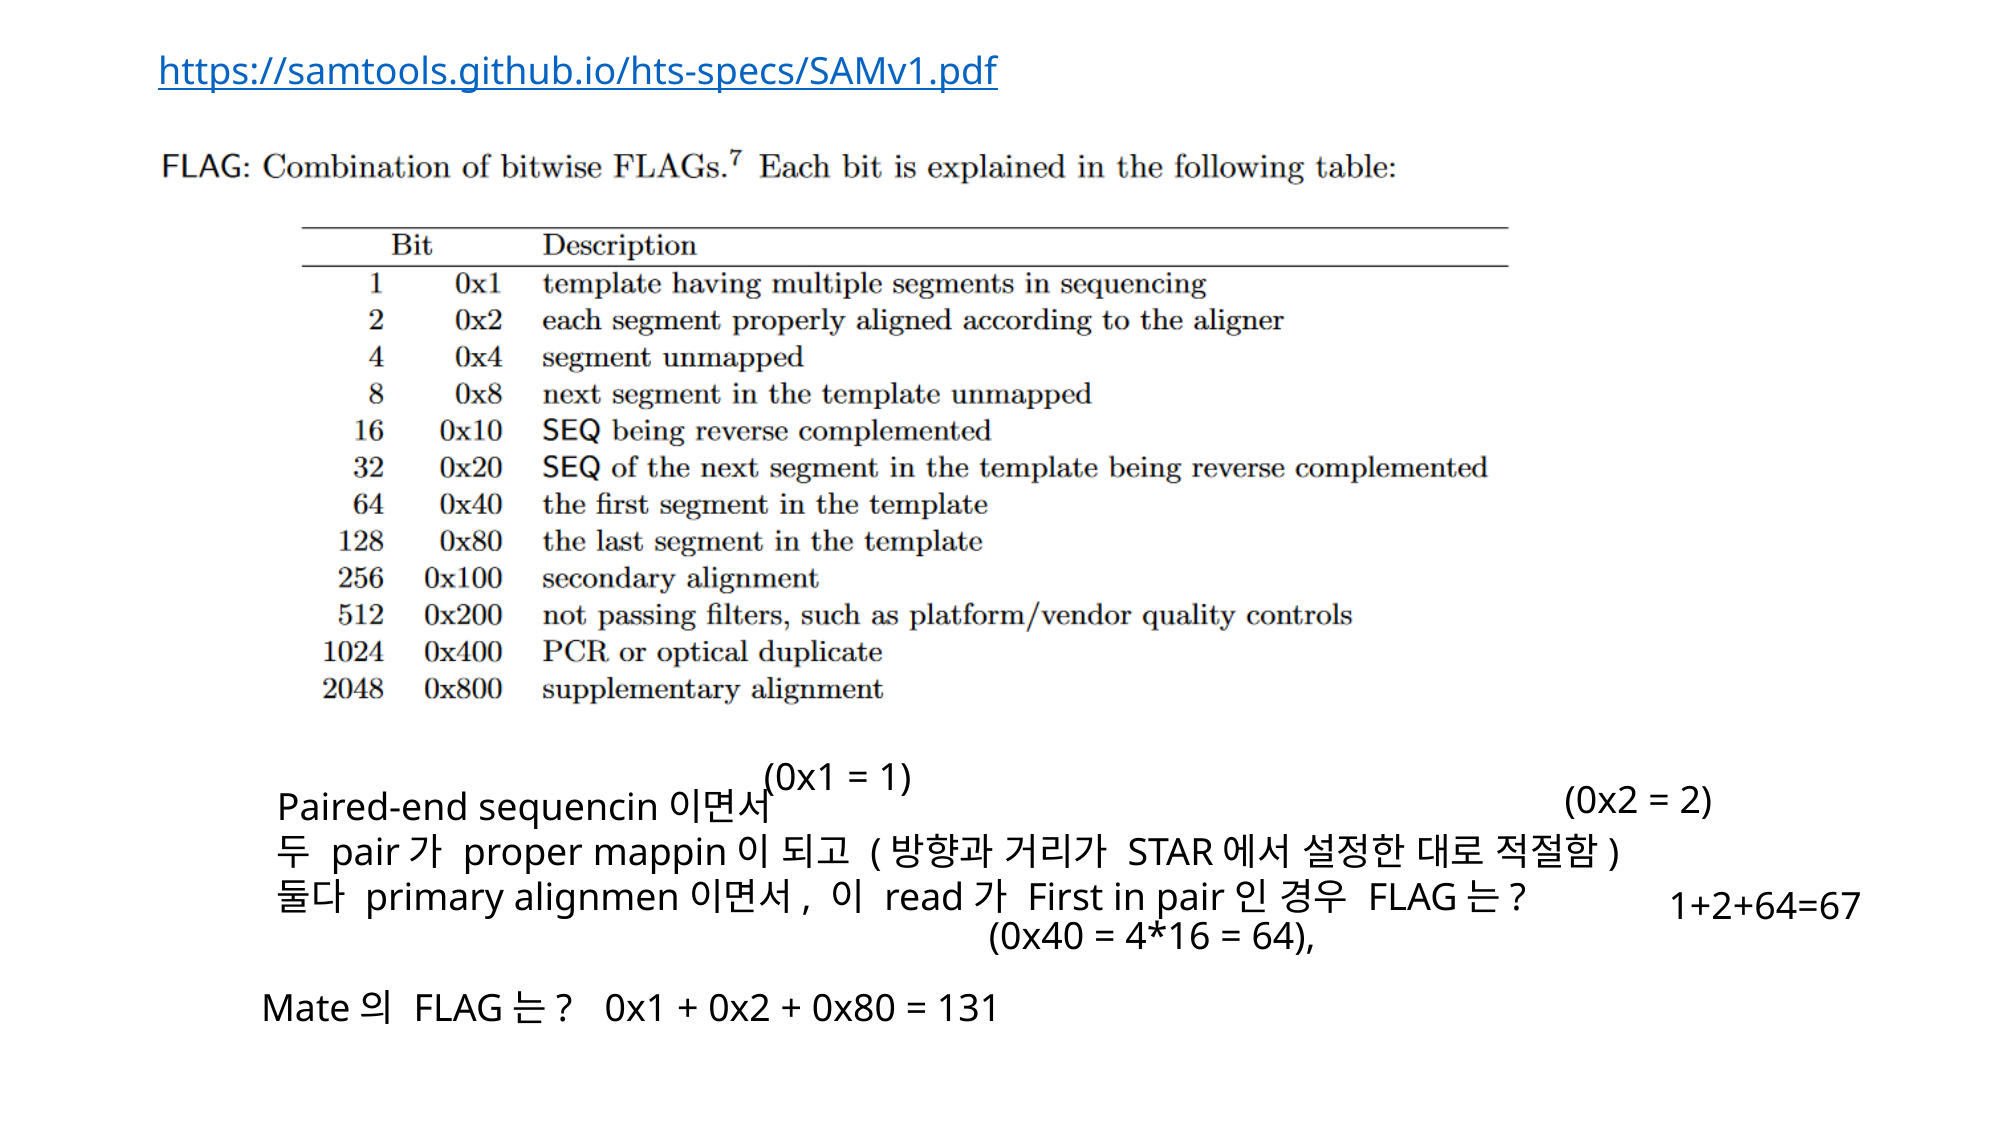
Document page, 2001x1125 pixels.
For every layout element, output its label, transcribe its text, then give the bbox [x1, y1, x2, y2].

text_box (0x1 = 1) [749, 745, 927, 806]
text_box https://samtools.github.io/hts-specs/SAMv1.pdf [143, 39, 1013, 151]
picture [155, 145, 1521, 709]
text_box Mate의 FLAG는? [246, 976, 589, 1037]
text_box 0x1 + 0x2 + 0x80 = 131 [589, 976, 1017, 1037]
text_box Paired-end sequencin이면서 두 pair가 proper mappin이 되고 (방향과 거리가 STAR에서 설정한 대로 적절함) 둘다 primary alignmen이면서, 이 read가 First in pair인 경우 FLAG는? [262, 775, 1645, 926]
text_box (0x40 = 4*16 = 64), [974, 904, 1341, 965]
text_box (0x2 = 2) [1549, 768, 1728, 829]
text_box 1+2+64=67 [1653, 874, 1878, 935]
